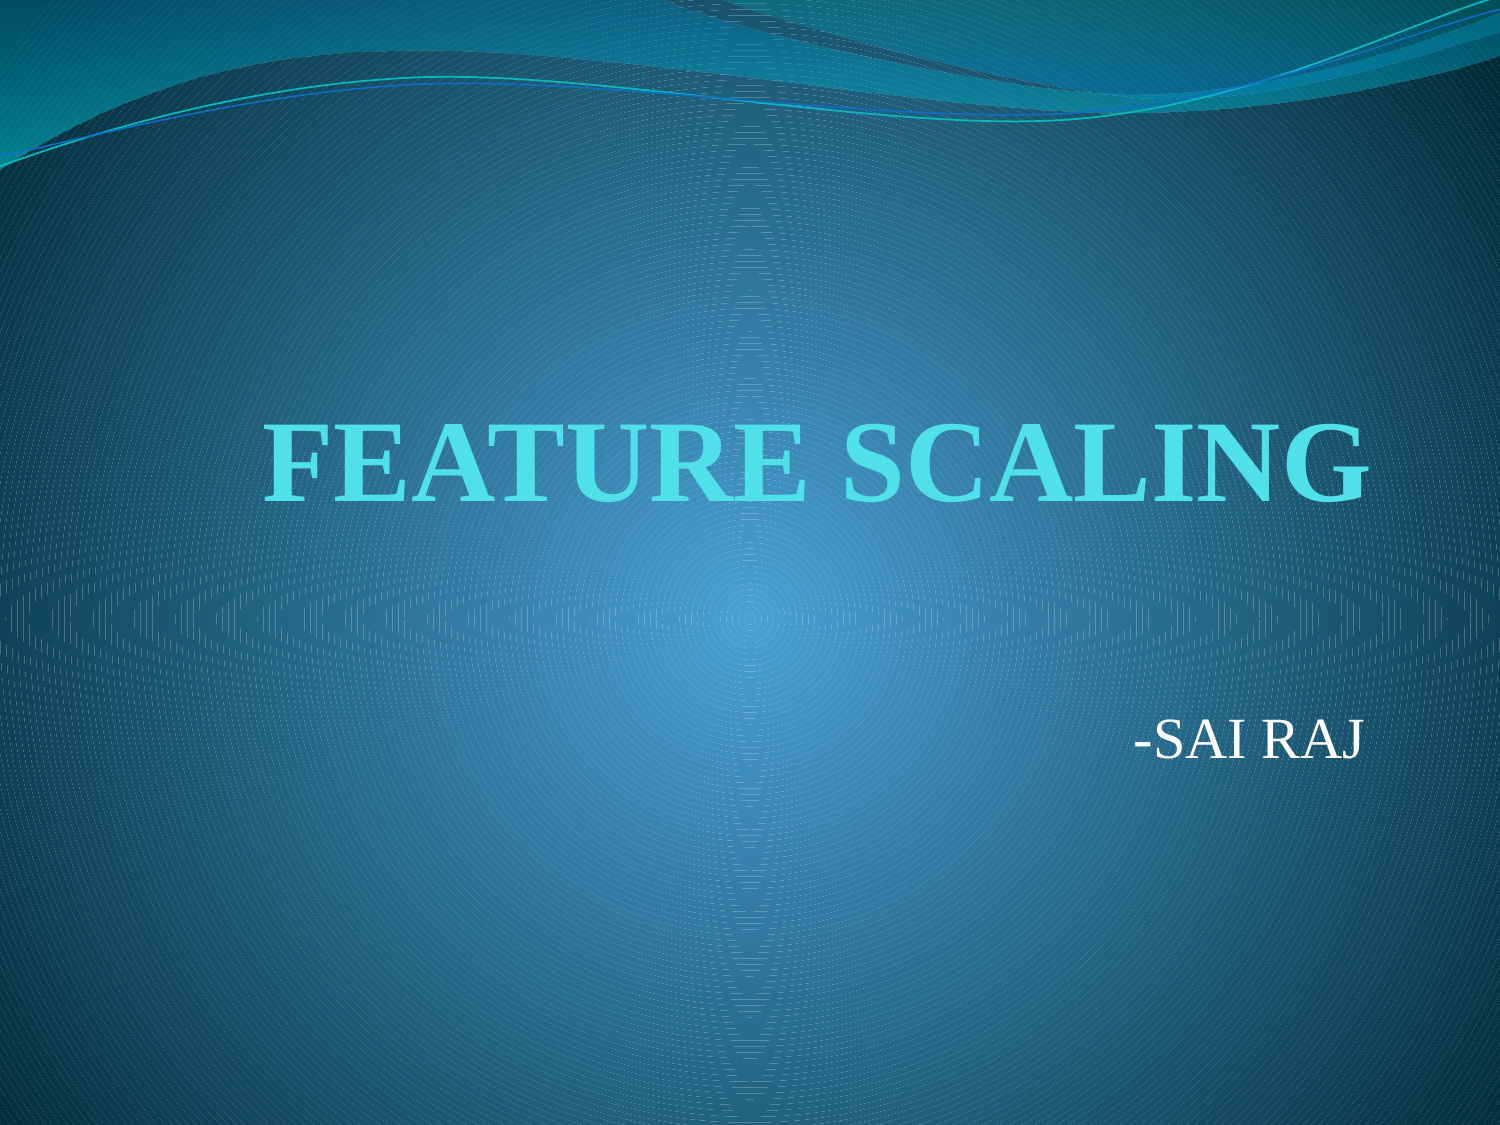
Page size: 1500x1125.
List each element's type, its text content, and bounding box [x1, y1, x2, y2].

title FEATURE SCALING [87, 224, 1376, 525]
subtitle -SAI RAJ [87, 529, 1376, 818]
